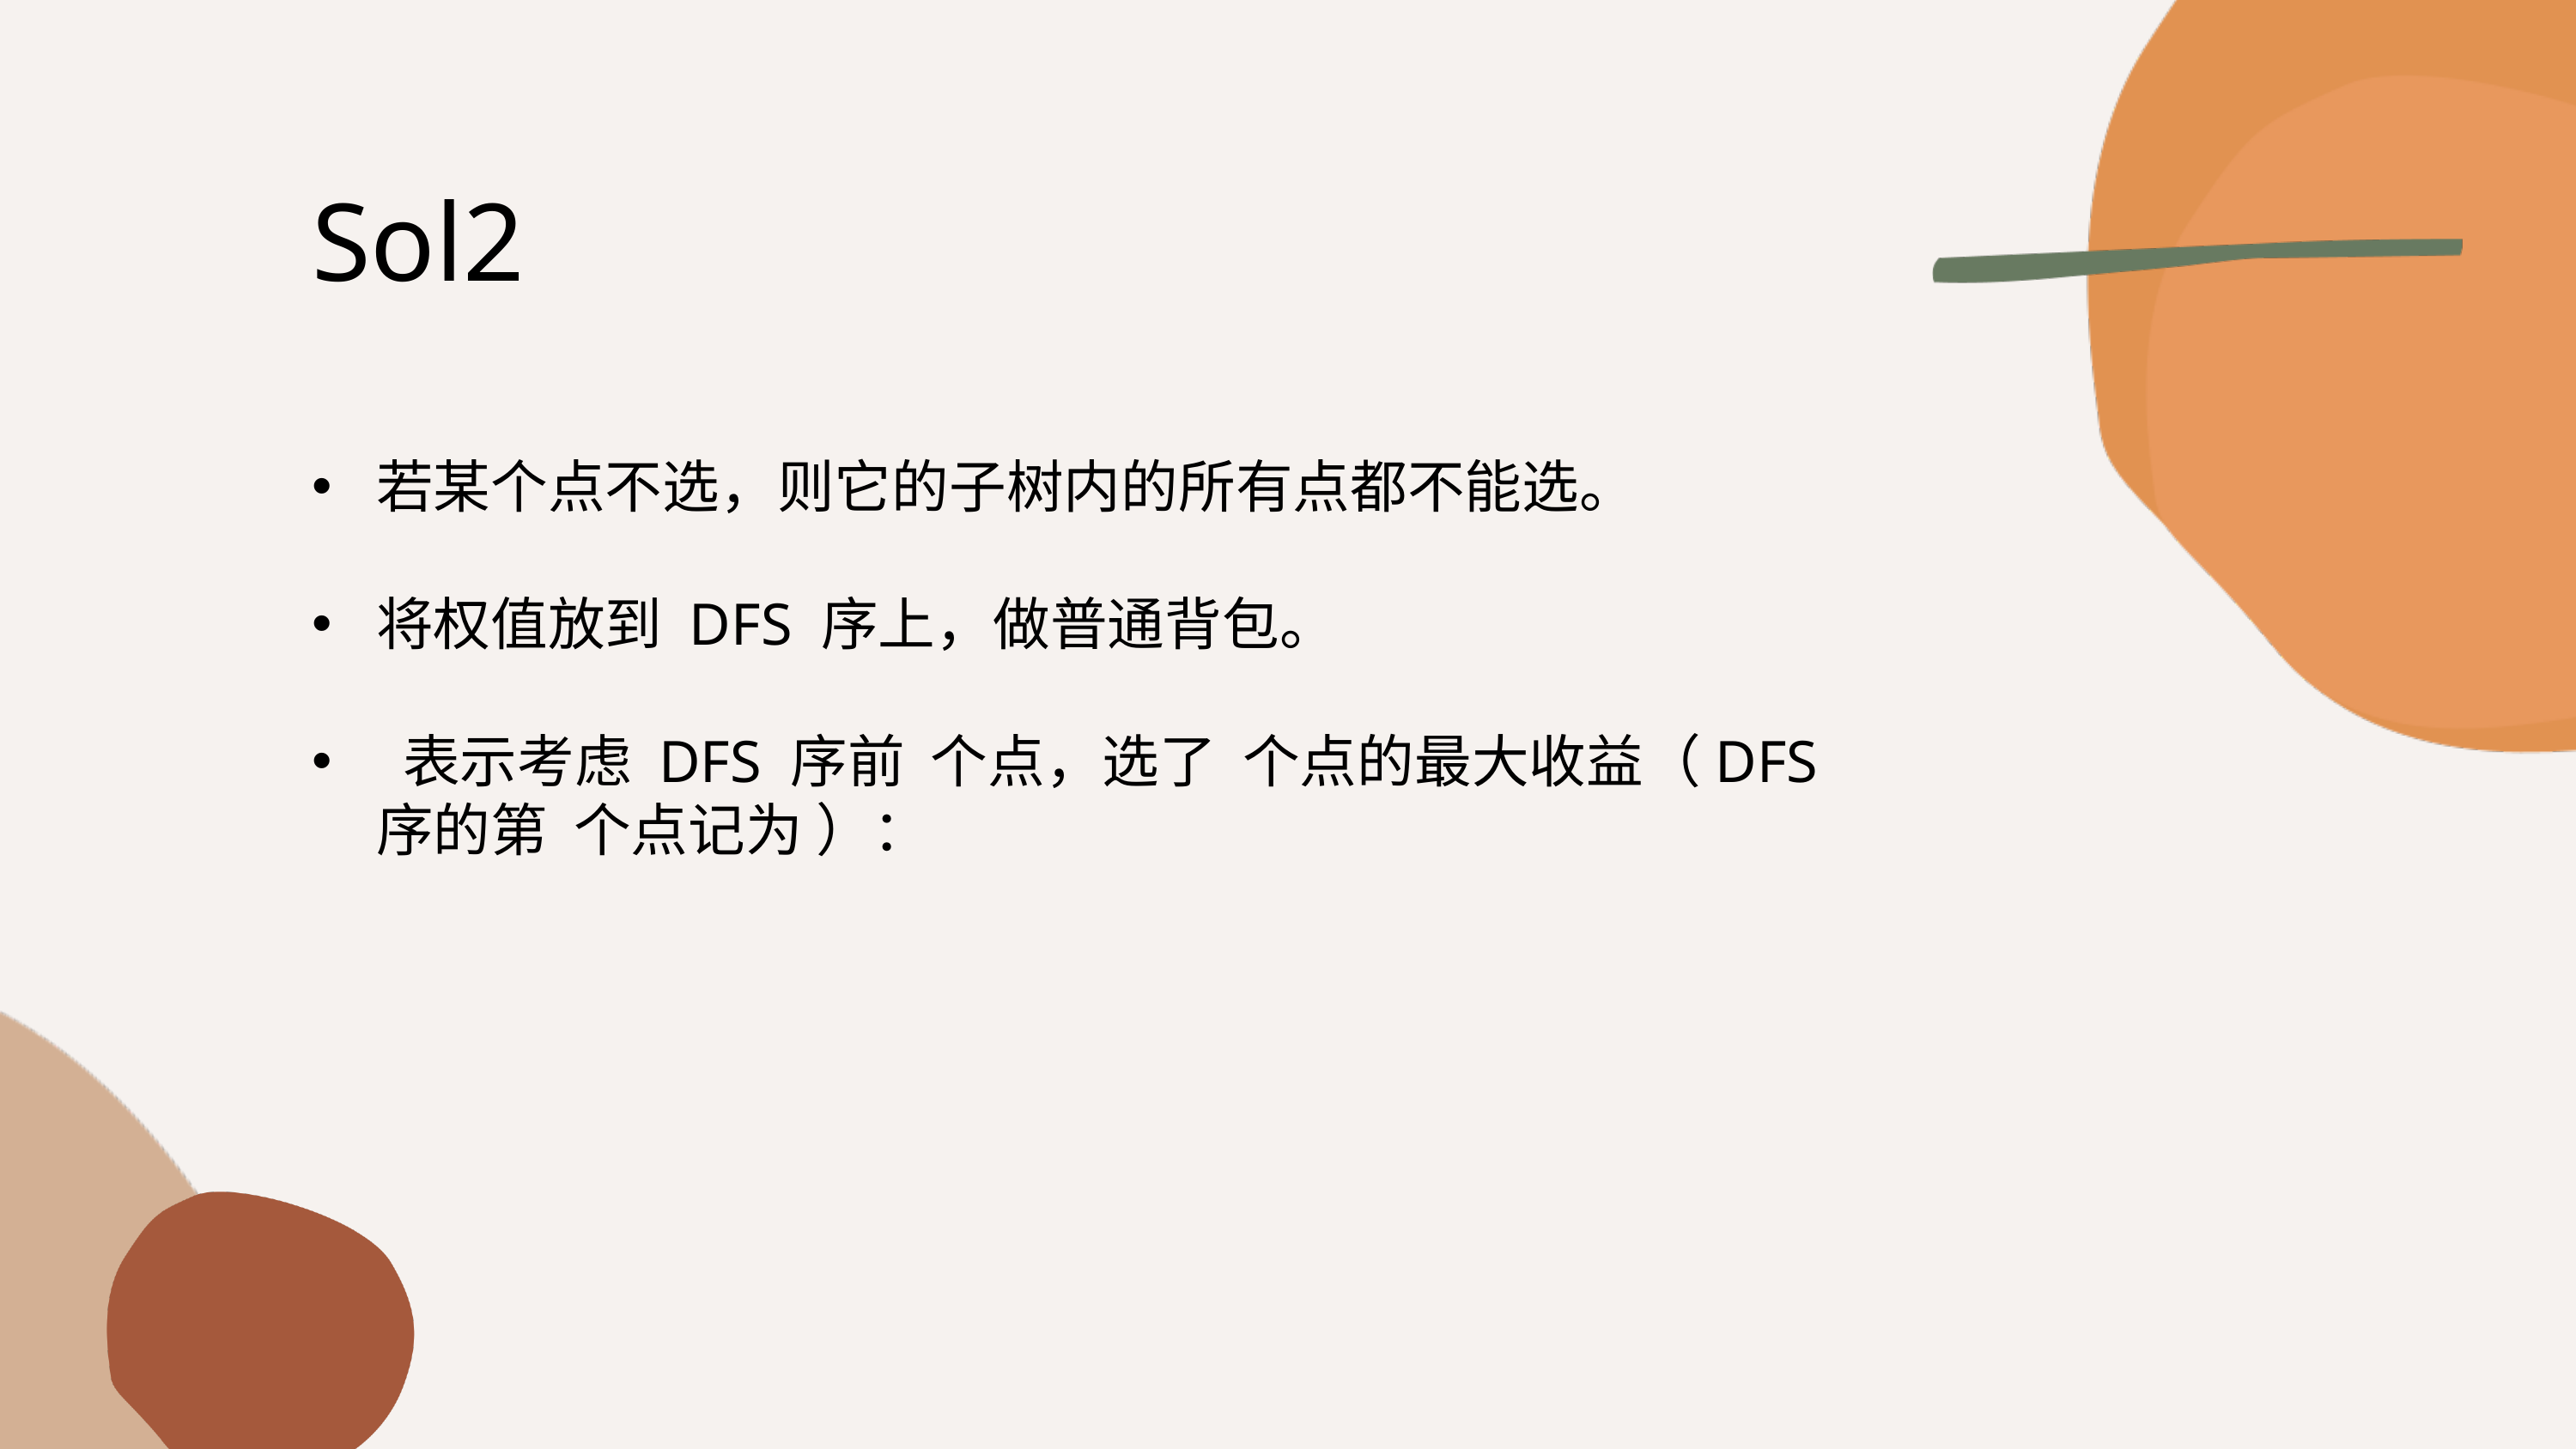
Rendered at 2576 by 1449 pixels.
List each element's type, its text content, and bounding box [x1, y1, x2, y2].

picture [1931, 0, 2576, 792]
picture [0, 794, 420, 1449]
text_box Sol2 [299, 167, 1211, 310]
